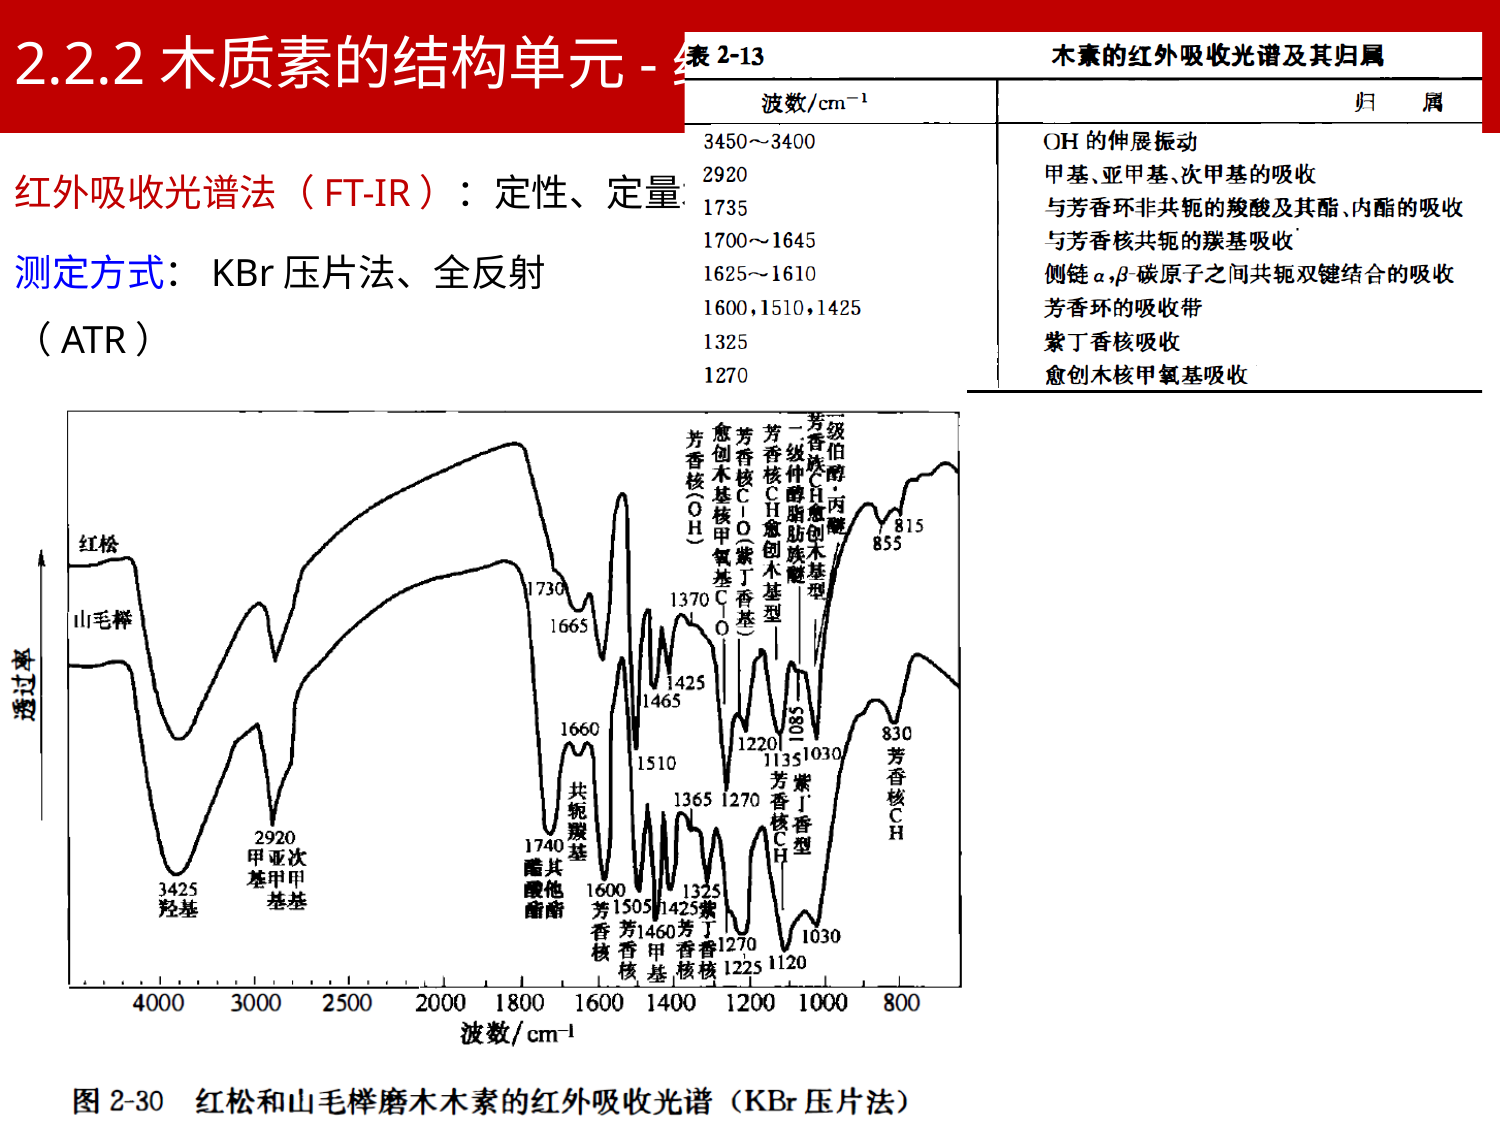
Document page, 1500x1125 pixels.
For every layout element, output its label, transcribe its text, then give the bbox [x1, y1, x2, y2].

text_box 红外吸收光谱法（FT-IR）：定性、定量木质素 [0, 138, 684, 218]
text_box [0, 0, 1500, 134]
text_box 测定方式：KBr压片法、全反射（ATR） [0, 218, 684, 369]
text_box 2.2.2木质素的结构单元-红外吸收光谱法 [0, 19, 1483, 104]
picture [0, 32, 1483, 1125]
